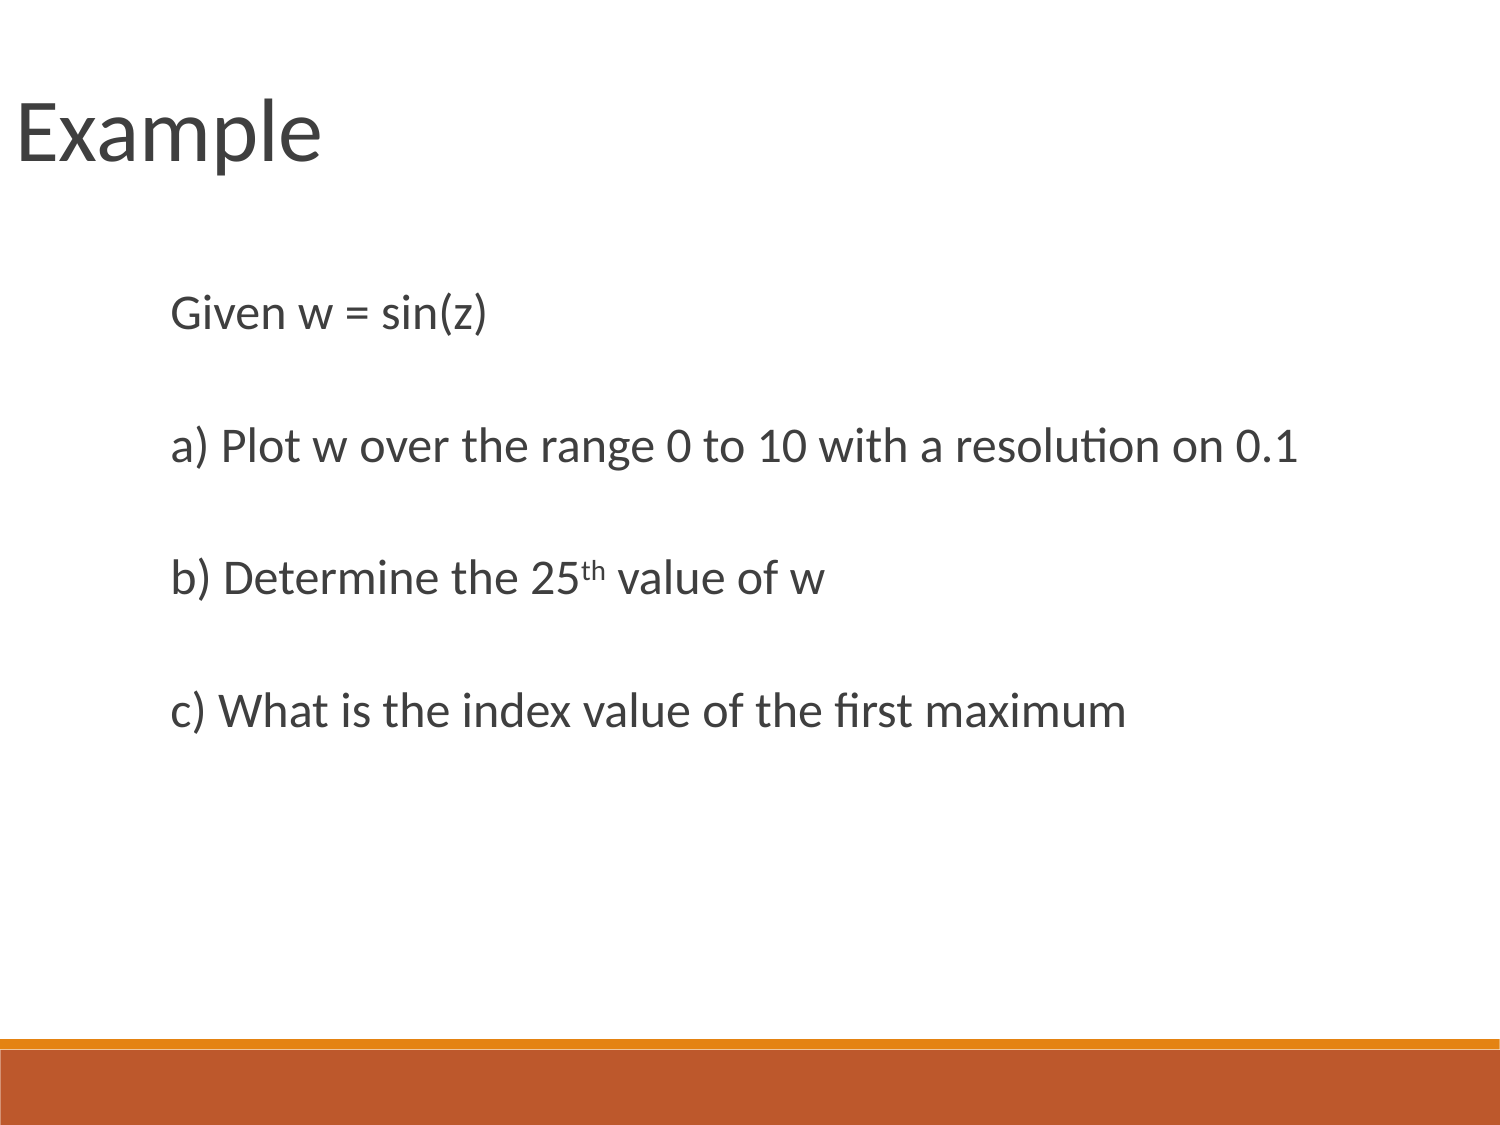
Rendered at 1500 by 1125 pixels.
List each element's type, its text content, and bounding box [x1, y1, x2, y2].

list Given w = sin(z) a) Plot w over the range 0 to 10 with a resolution on 0.1 b) Determine the 25th value of w c) What is the index value of the first maximum [137, 212, 1500, 1038]
title Example [0, 79, 1350, 188]
